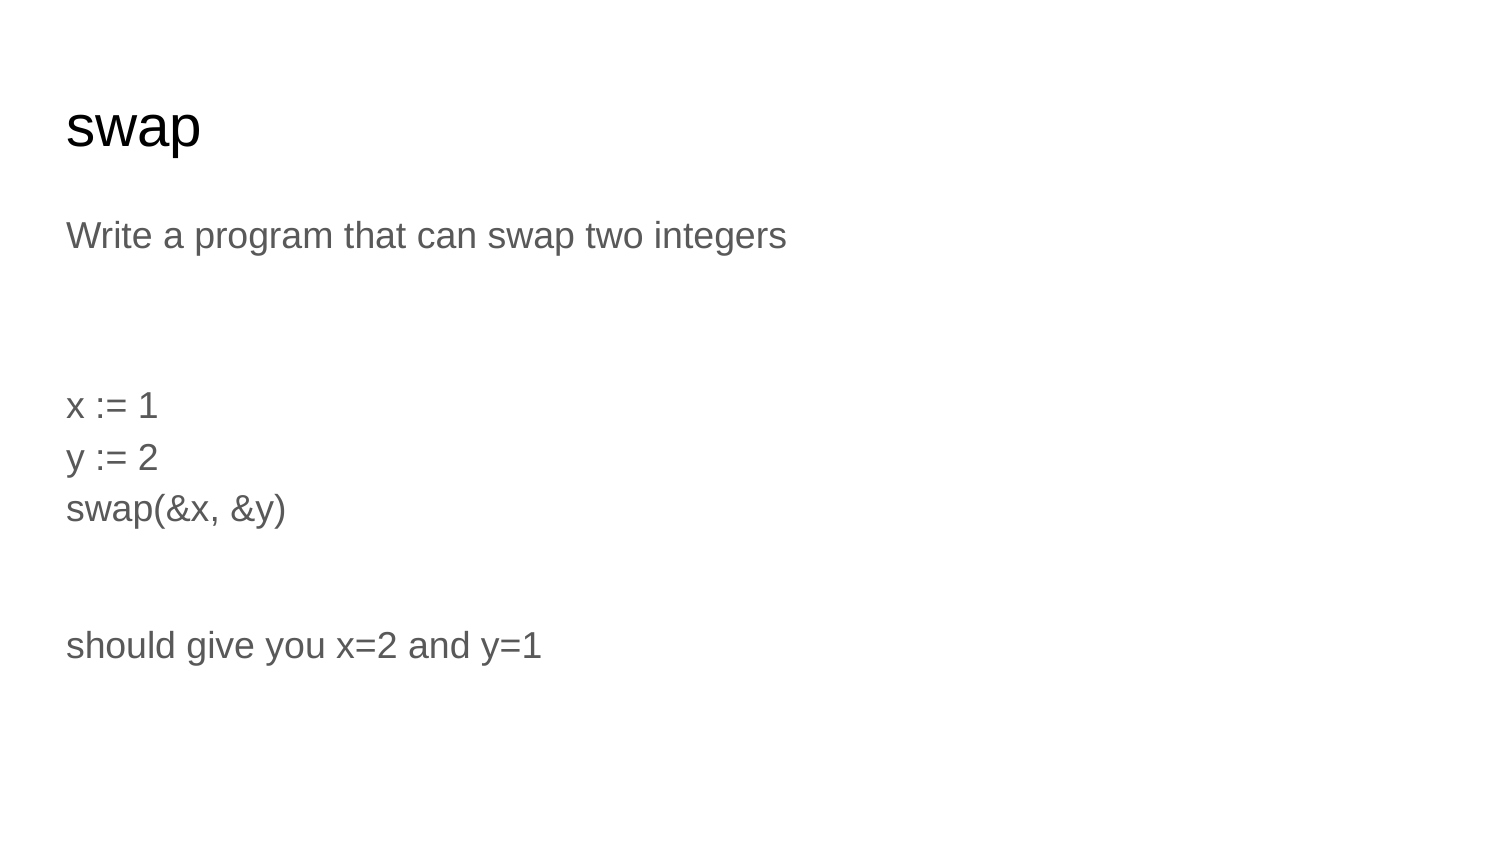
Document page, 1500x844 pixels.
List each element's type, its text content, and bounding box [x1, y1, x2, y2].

title swap [51, 72, 1449, 167]
list Write a program that can swap two integers x := 1 y := 2 swap(&x, &y) should give you x=2 and y=1 [51, 189, 1449, 750]
